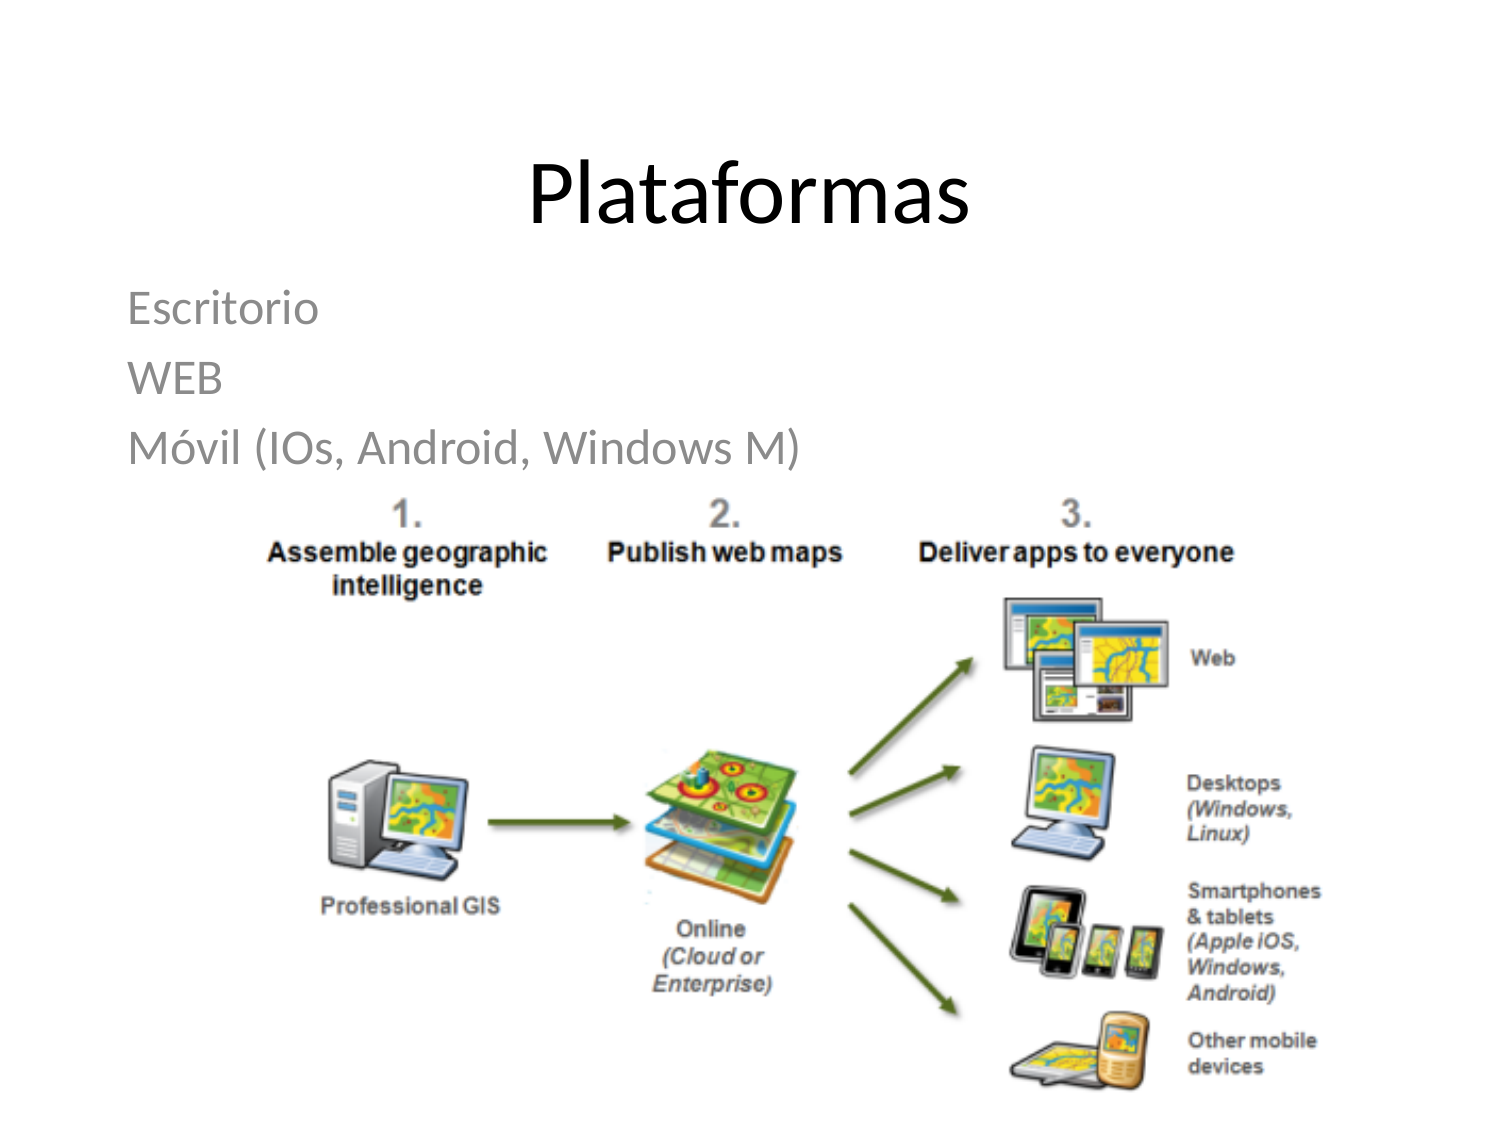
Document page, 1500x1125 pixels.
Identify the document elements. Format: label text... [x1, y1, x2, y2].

subtitle Escritorio WEB Móvil (IOs, Android, Windows M) [112, 267, 1366, 787]
picture [265, 479, 1329, 1116]
title Plataformas [112, 66, 1388, 308]
